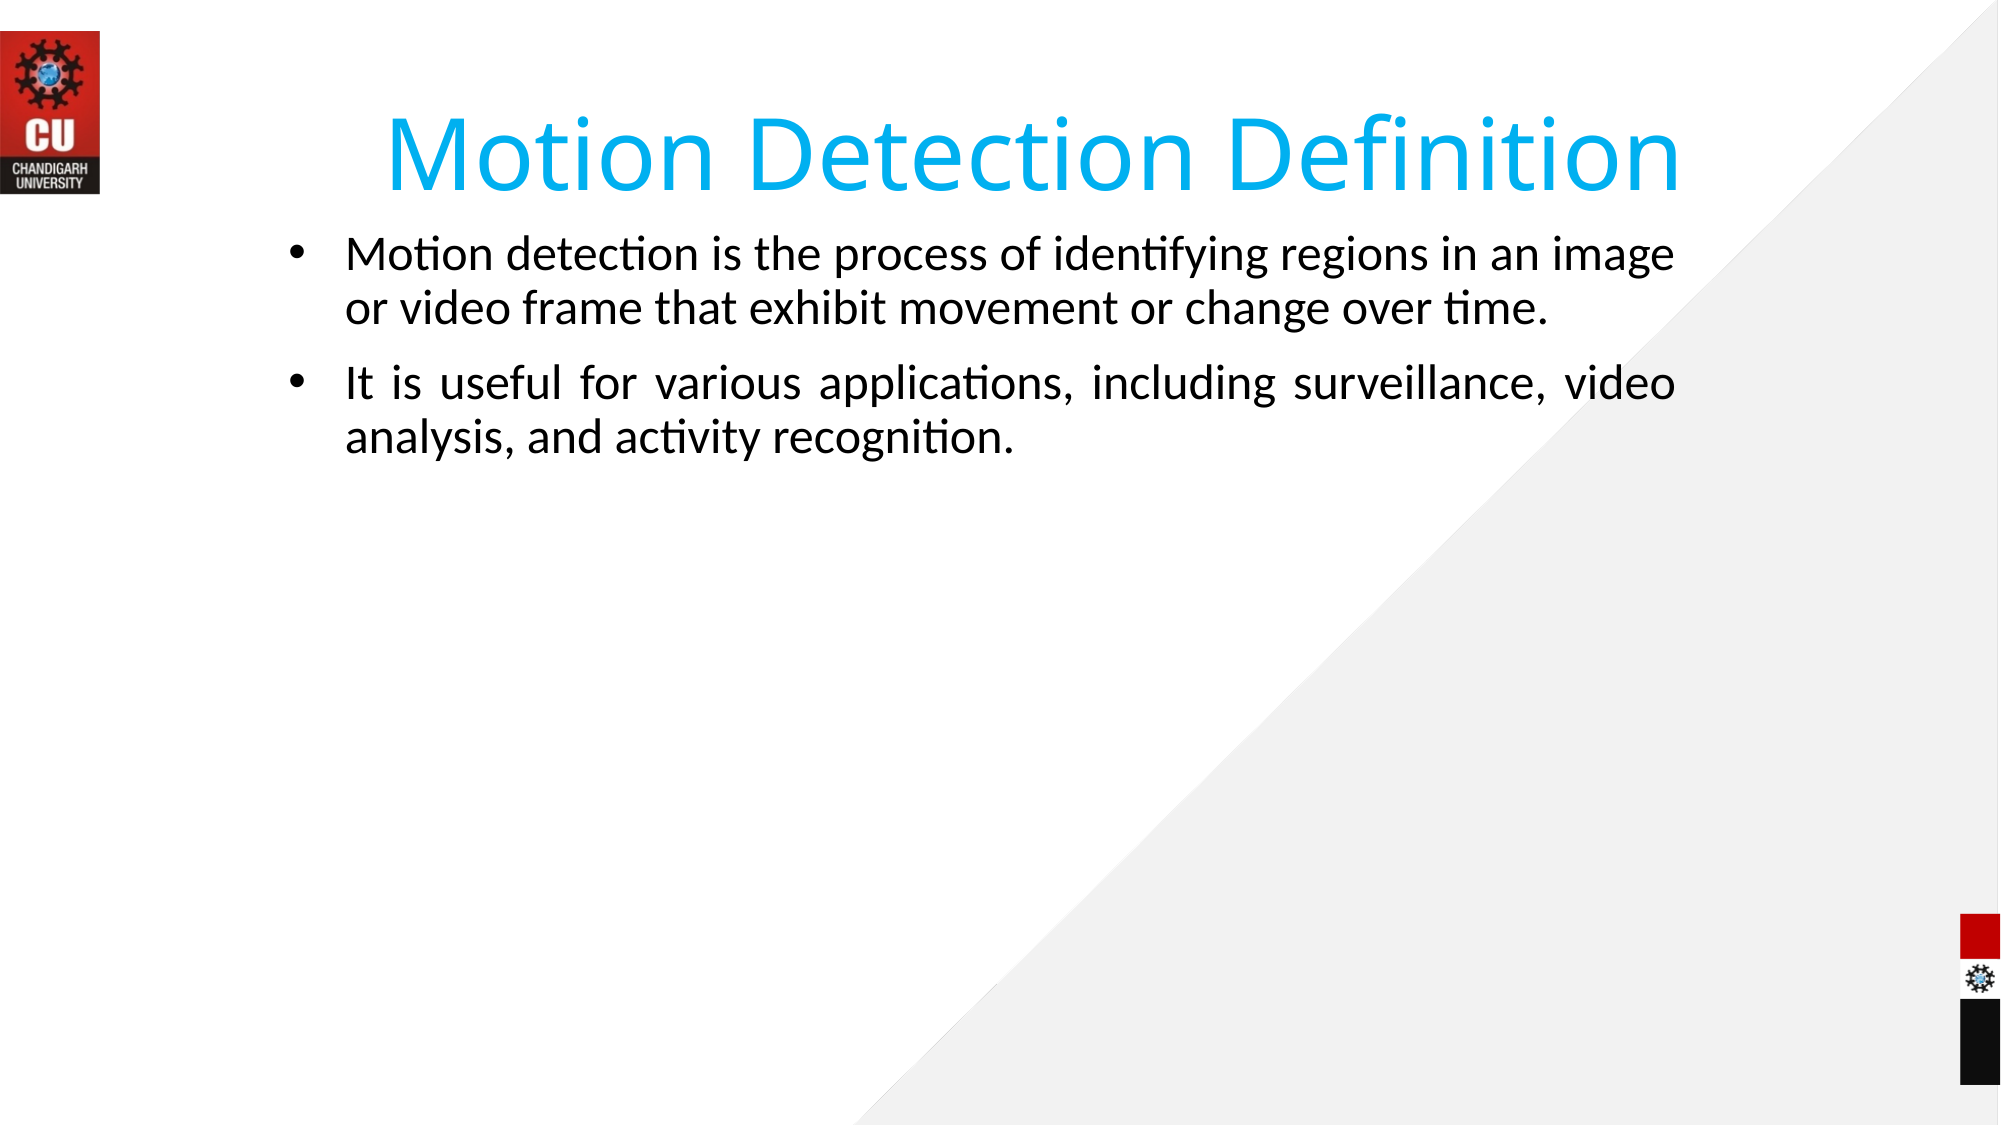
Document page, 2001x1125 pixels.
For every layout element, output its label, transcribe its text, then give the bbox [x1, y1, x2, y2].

picture [0, 0, 2001, 1125]
subtitle Motion detection is the process of identifying regions in an image or video frame that exhibit movement or change over time. It is useful for various applications, including surveillance, video analysis, and activity recognition. [273, 219, 1692, 1043]
title Motion Detection Definition [150, 35, 1920, 220]
